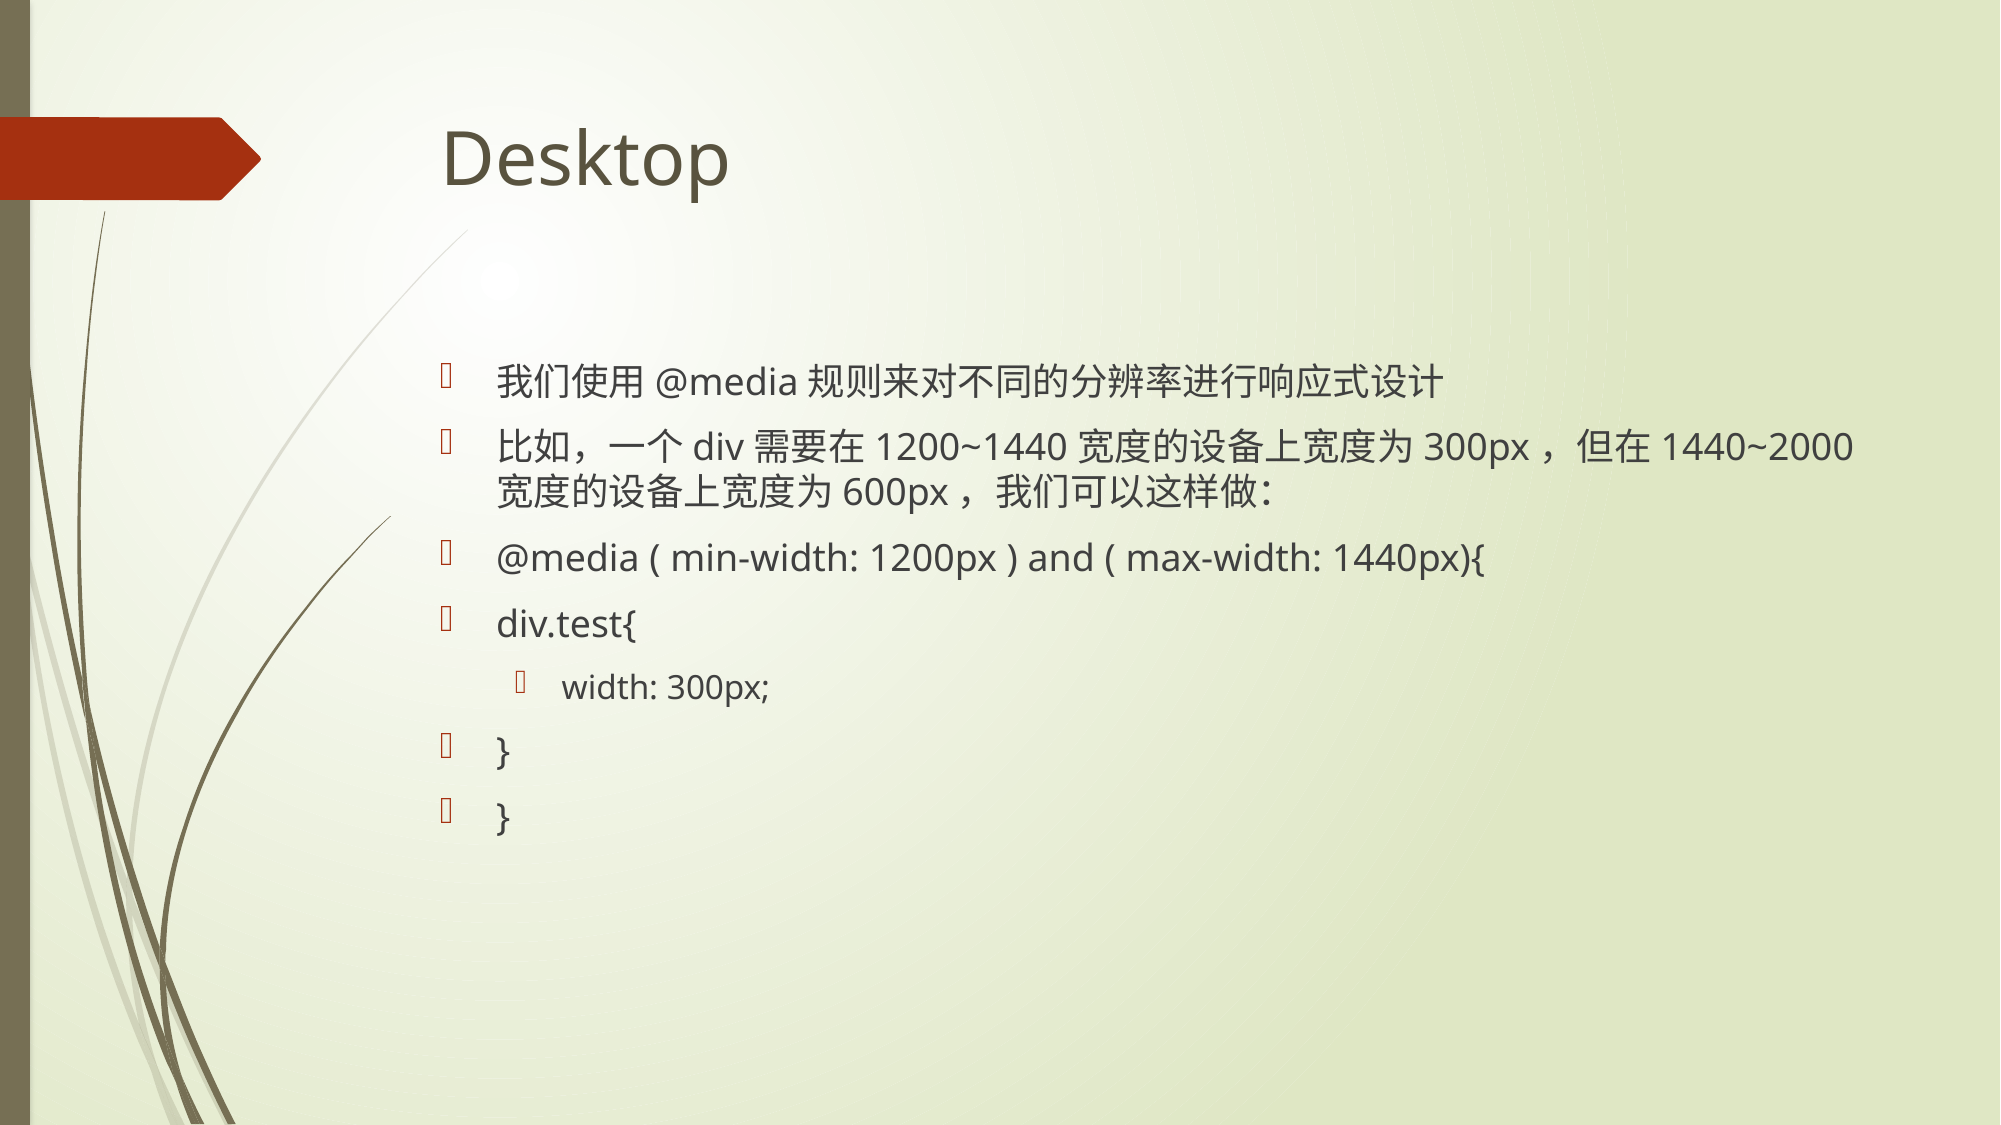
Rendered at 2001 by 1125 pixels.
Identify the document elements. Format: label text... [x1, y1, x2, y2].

title Desktop [425, 102, 1888, 313]
list 我们使用@media规则来对不同的分辨率进行响应式设计 比如，一个div需要在1200~1440宽度的设备上宽度为300px，但在1440~2000宽度的设备上宽度为600px，我们可以这样做： @media ( min-width: 1200px ) and ( max-width: 1440px){ div.test{ width: 300px; } } [424, 350, 1888, 970]
